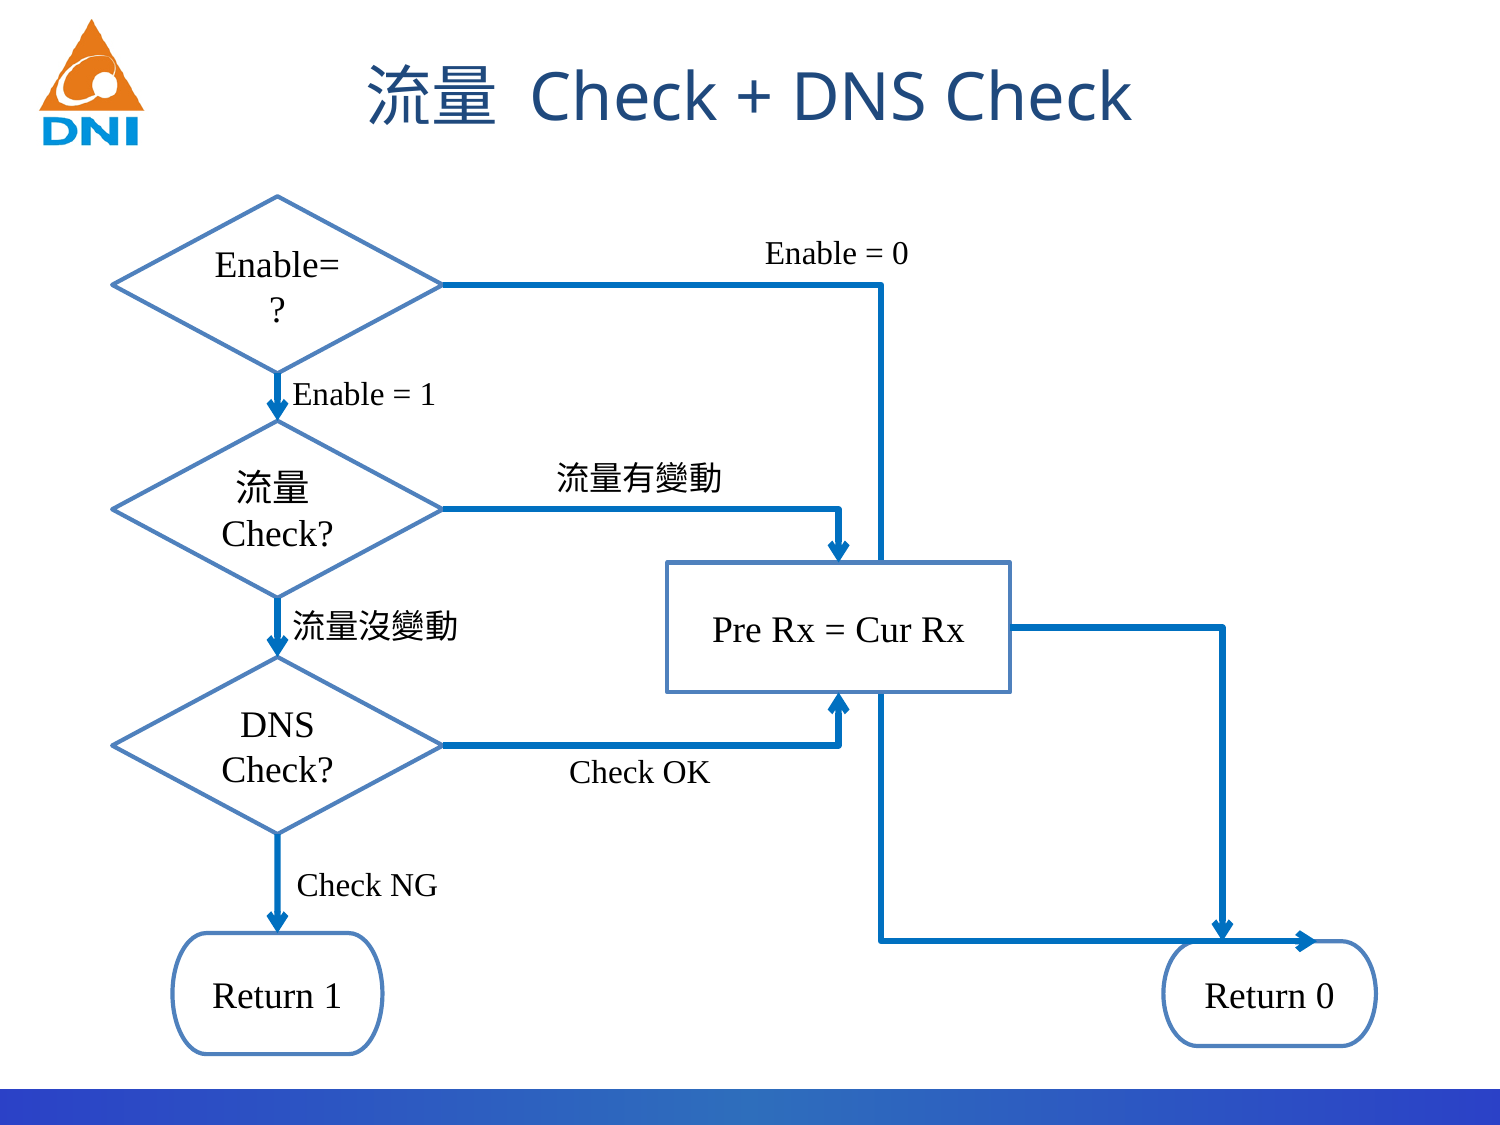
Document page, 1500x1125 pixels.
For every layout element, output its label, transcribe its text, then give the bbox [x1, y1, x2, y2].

text_box 流量Check? [110, 420, 437, 599]
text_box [442, 509, 839, 563]
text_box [442, 284, 1318, 942]
text_box 流量沒變動 [278, 597, 437, 653]
picture [29, 19, 111, 149]
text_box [1009, 627, 1223, 942]
text_box Enable = 1 [277, 365, 437, 420]
text_box Enable=? [110, 194, 443, 374]
text_box Check NG [282, 855, 437, 911]
text_box Enable = 0 [749, 224, 928, 279]
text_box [442, 692, 839, 746]
text_box Return 1 [170, 930, 385, 1057]
title 流量 Check + DNS Check [111, 0, 1388, 188]
text_box Return 0 [1161, 939, 1379, 1049]
text_box DNS Check? [110, 656, 437, 835]
